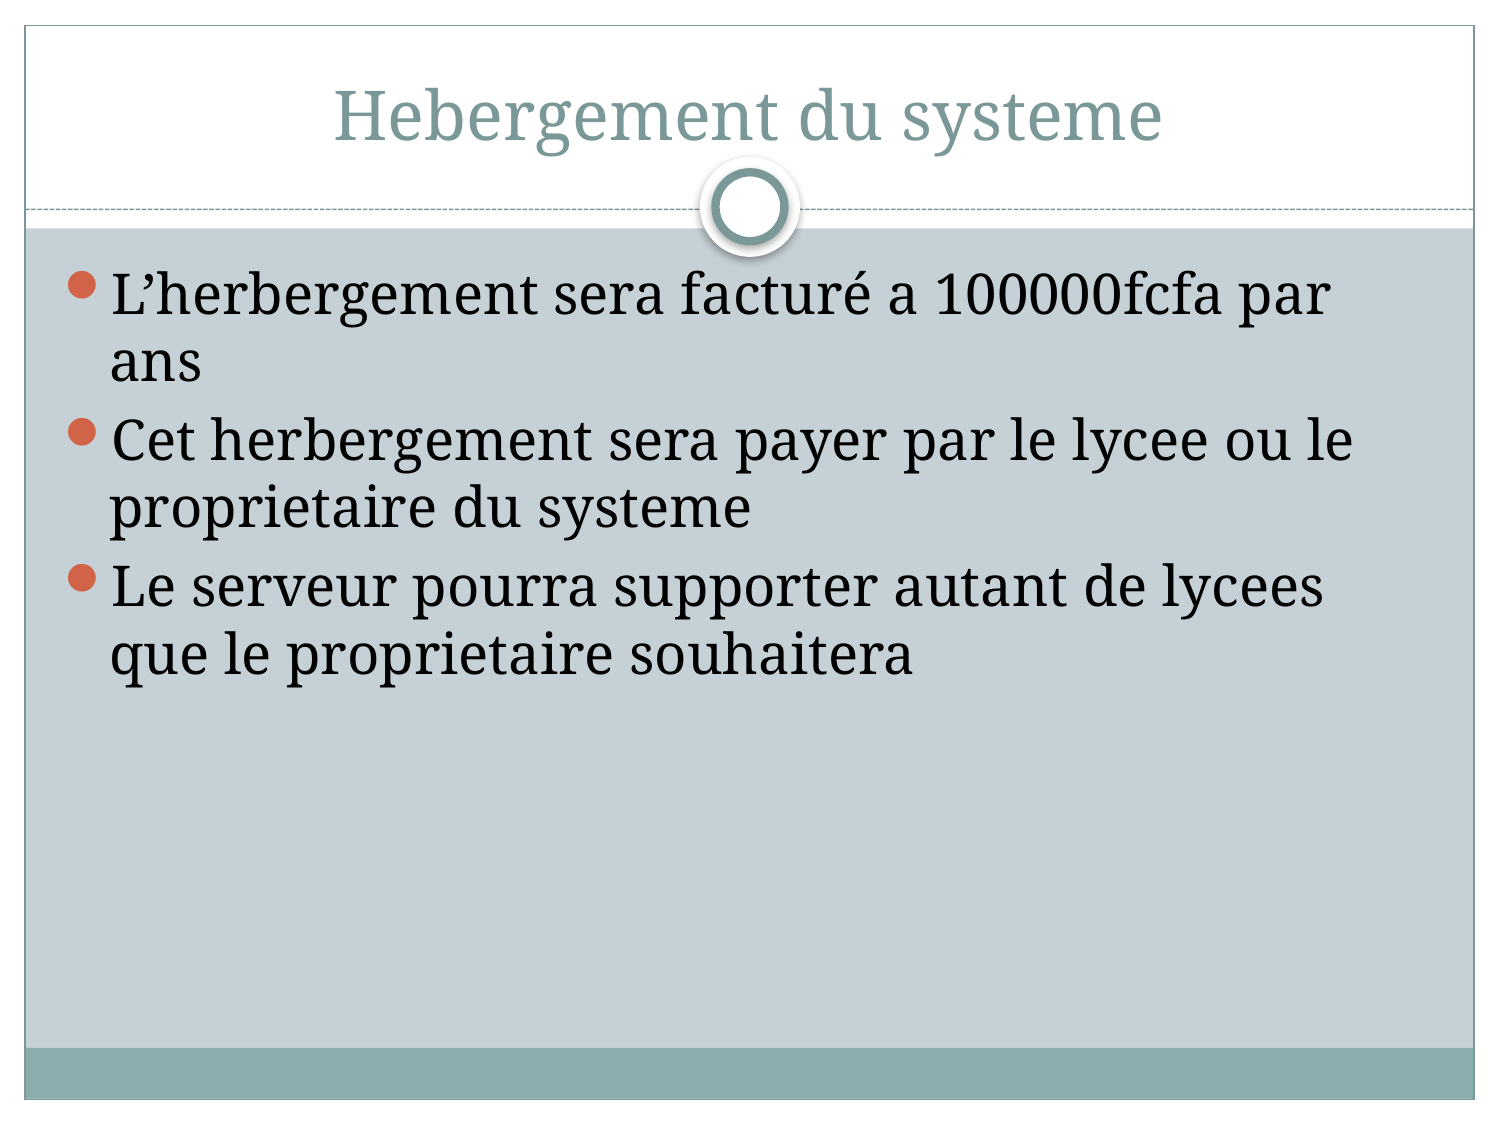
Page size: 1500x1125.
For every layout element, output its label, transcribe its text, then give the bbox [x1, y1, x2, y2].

list L’herbergement sera facturé a 100000fcfa par ans Cet herbergement sera payer par le lycee ou le proprietaire du systeme Le serveur pourra supporter autant de lycees que le proprietaire souhaitera [49, 250, 1445, 1001]
title Hebergement du systeme [49, 37, 1450, 162]
